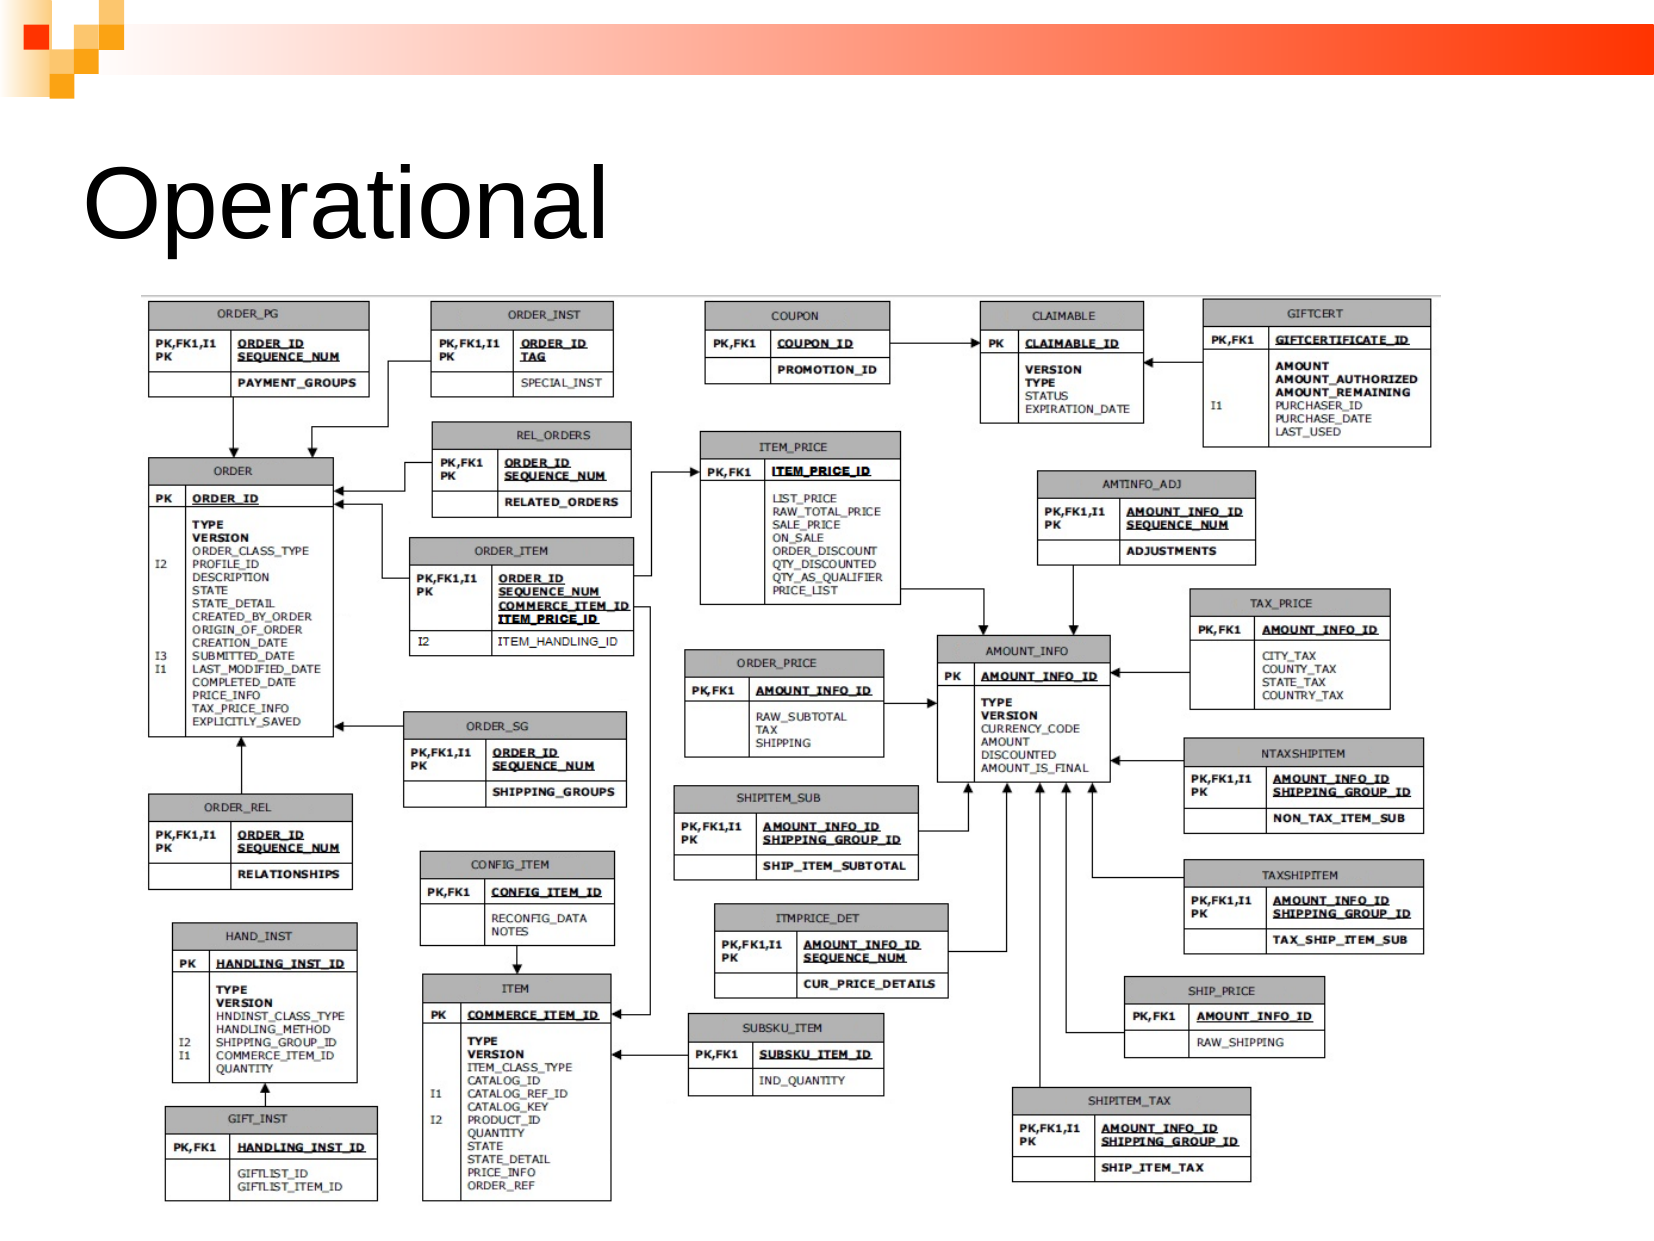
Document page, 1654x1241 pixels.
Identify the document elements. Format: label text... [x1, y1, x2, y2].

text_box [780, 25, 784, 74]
text_box Operational [82, 82, 1571, 331]
table_cell N/A [687, 25, 691, 74]
picture [141, 295, 1442, 1211]
